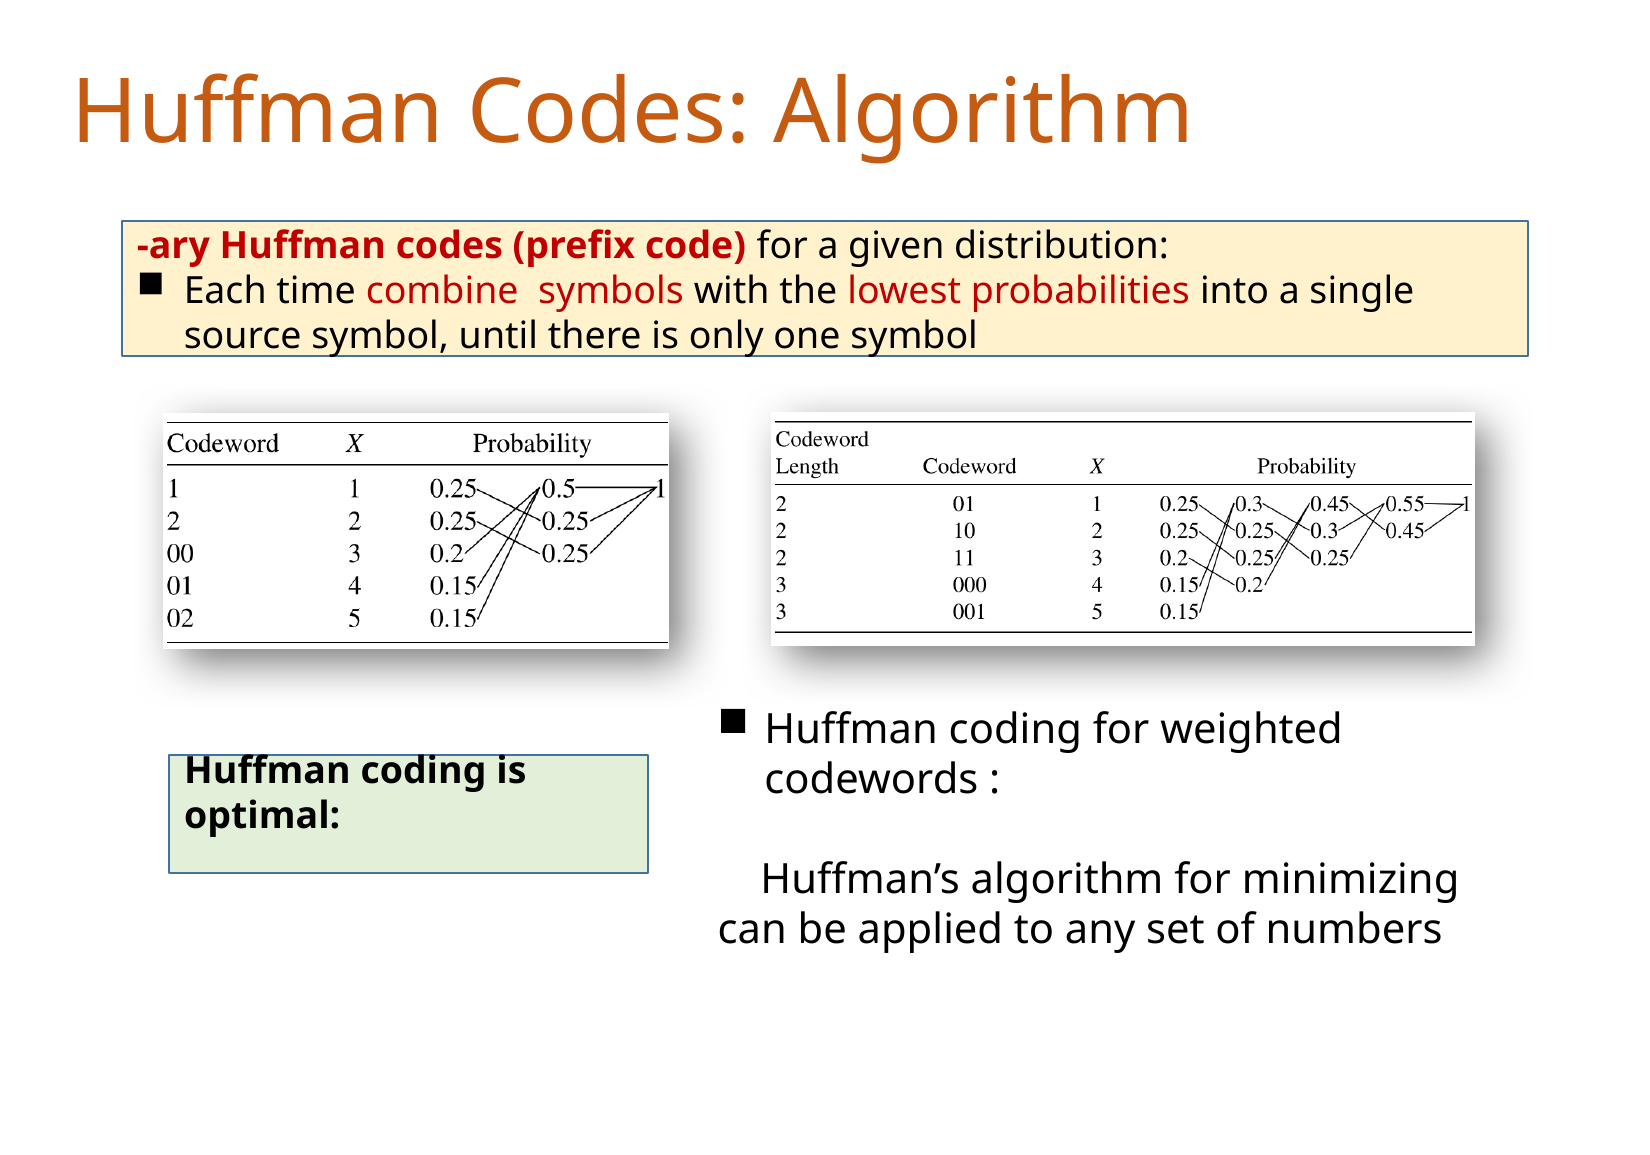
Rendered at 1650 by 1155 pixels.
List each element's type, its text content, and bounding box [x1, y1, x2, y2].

picture [771, 412, 1475, 646]
picture [163, 413, 669, 649]
text_box Huffman Codes: Algorithm [57, 45, 1496, 221]
